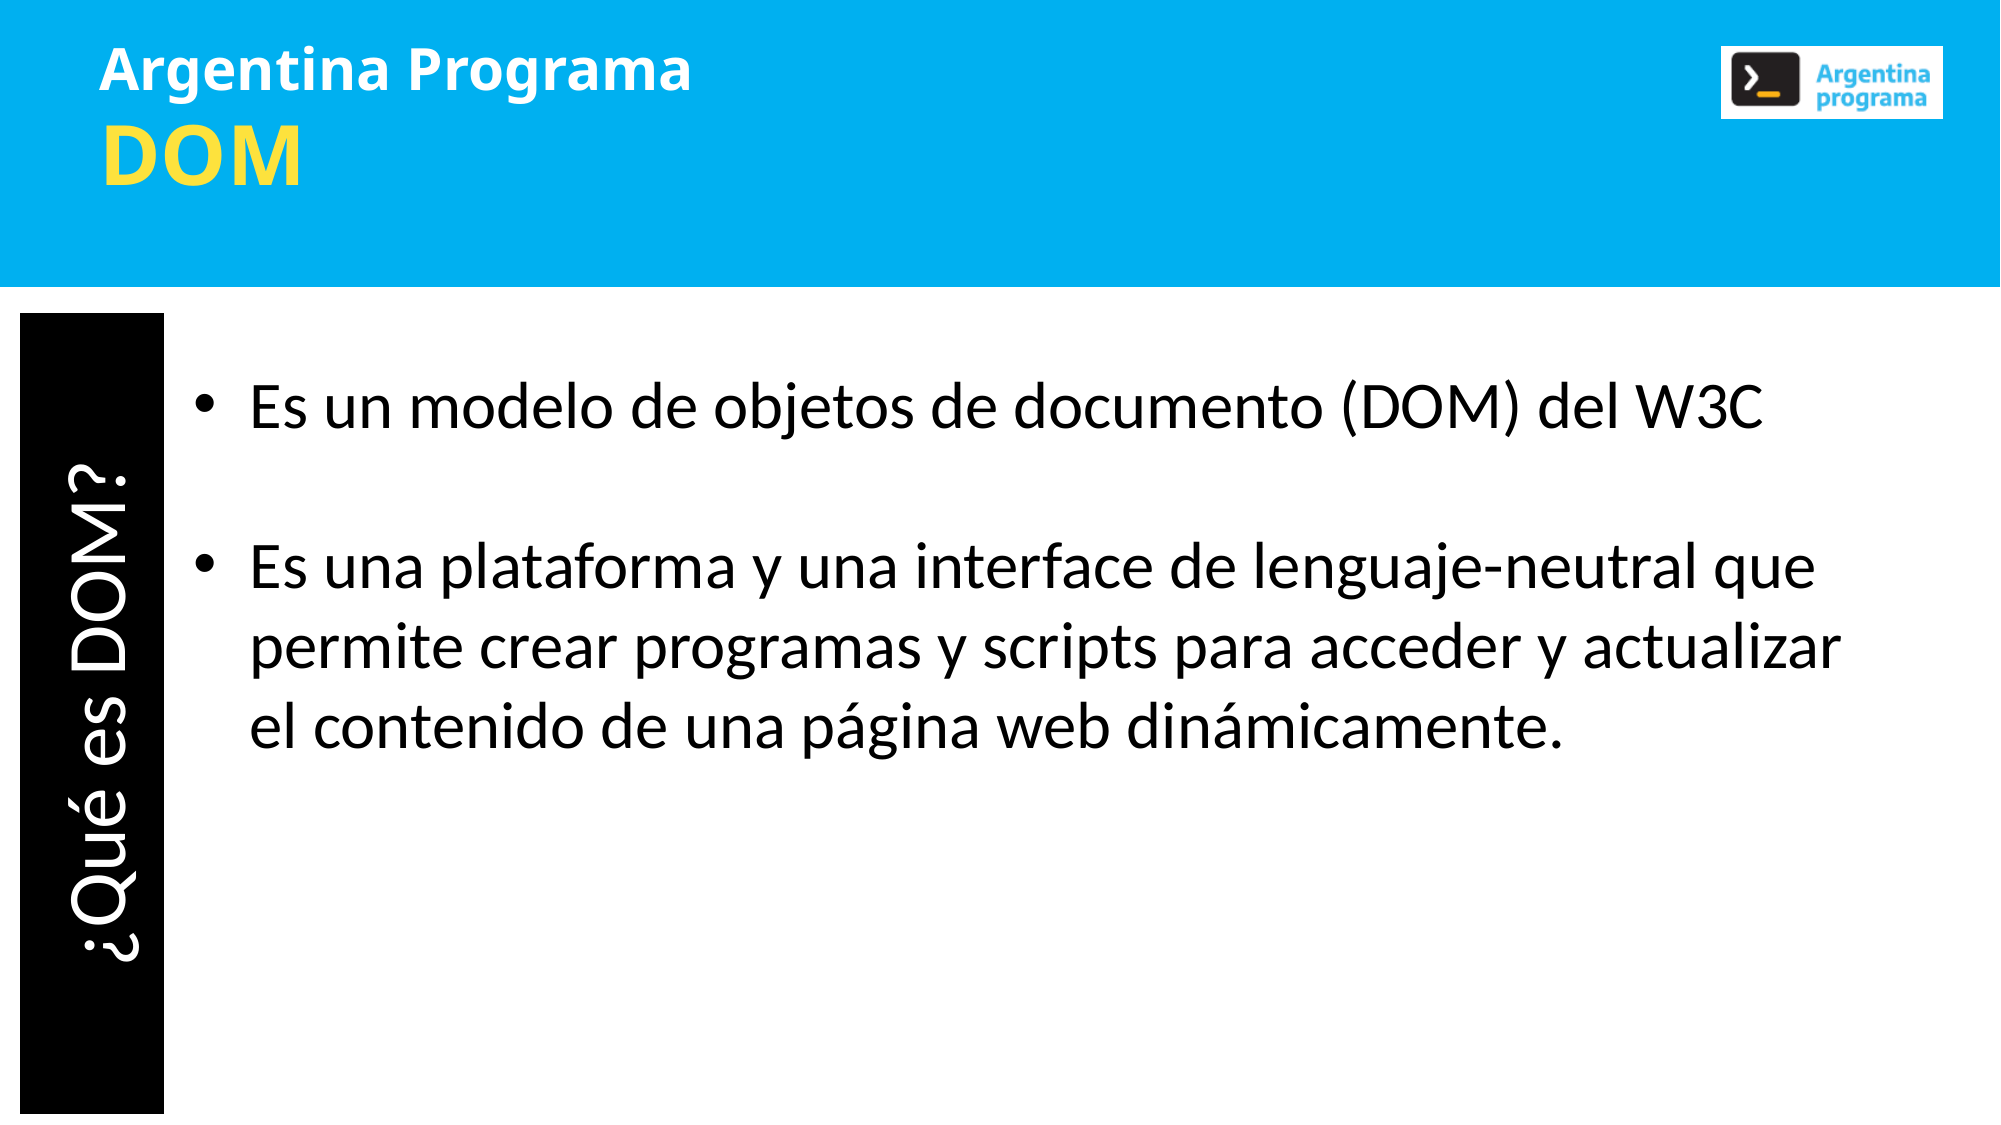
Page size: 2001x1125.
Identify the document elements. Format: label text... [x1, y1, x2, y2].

list Es un modelo de objetos de documento (DOM) del W3C Es una plataforma y una interface de lenguaje-neutral que permite crear programas y scripts para acceder y actualizar el contenido de una página web dinámicamente. [177, 354, 1866, 1110]
text_box [0, 0, 2000, 287]
title ¿Qué es DOM? [21, 314, 163, 1113]
text_box Argentina Programa DOM [92, 24, 1901, 210]
picture [1722, 47, 1942, 118]
